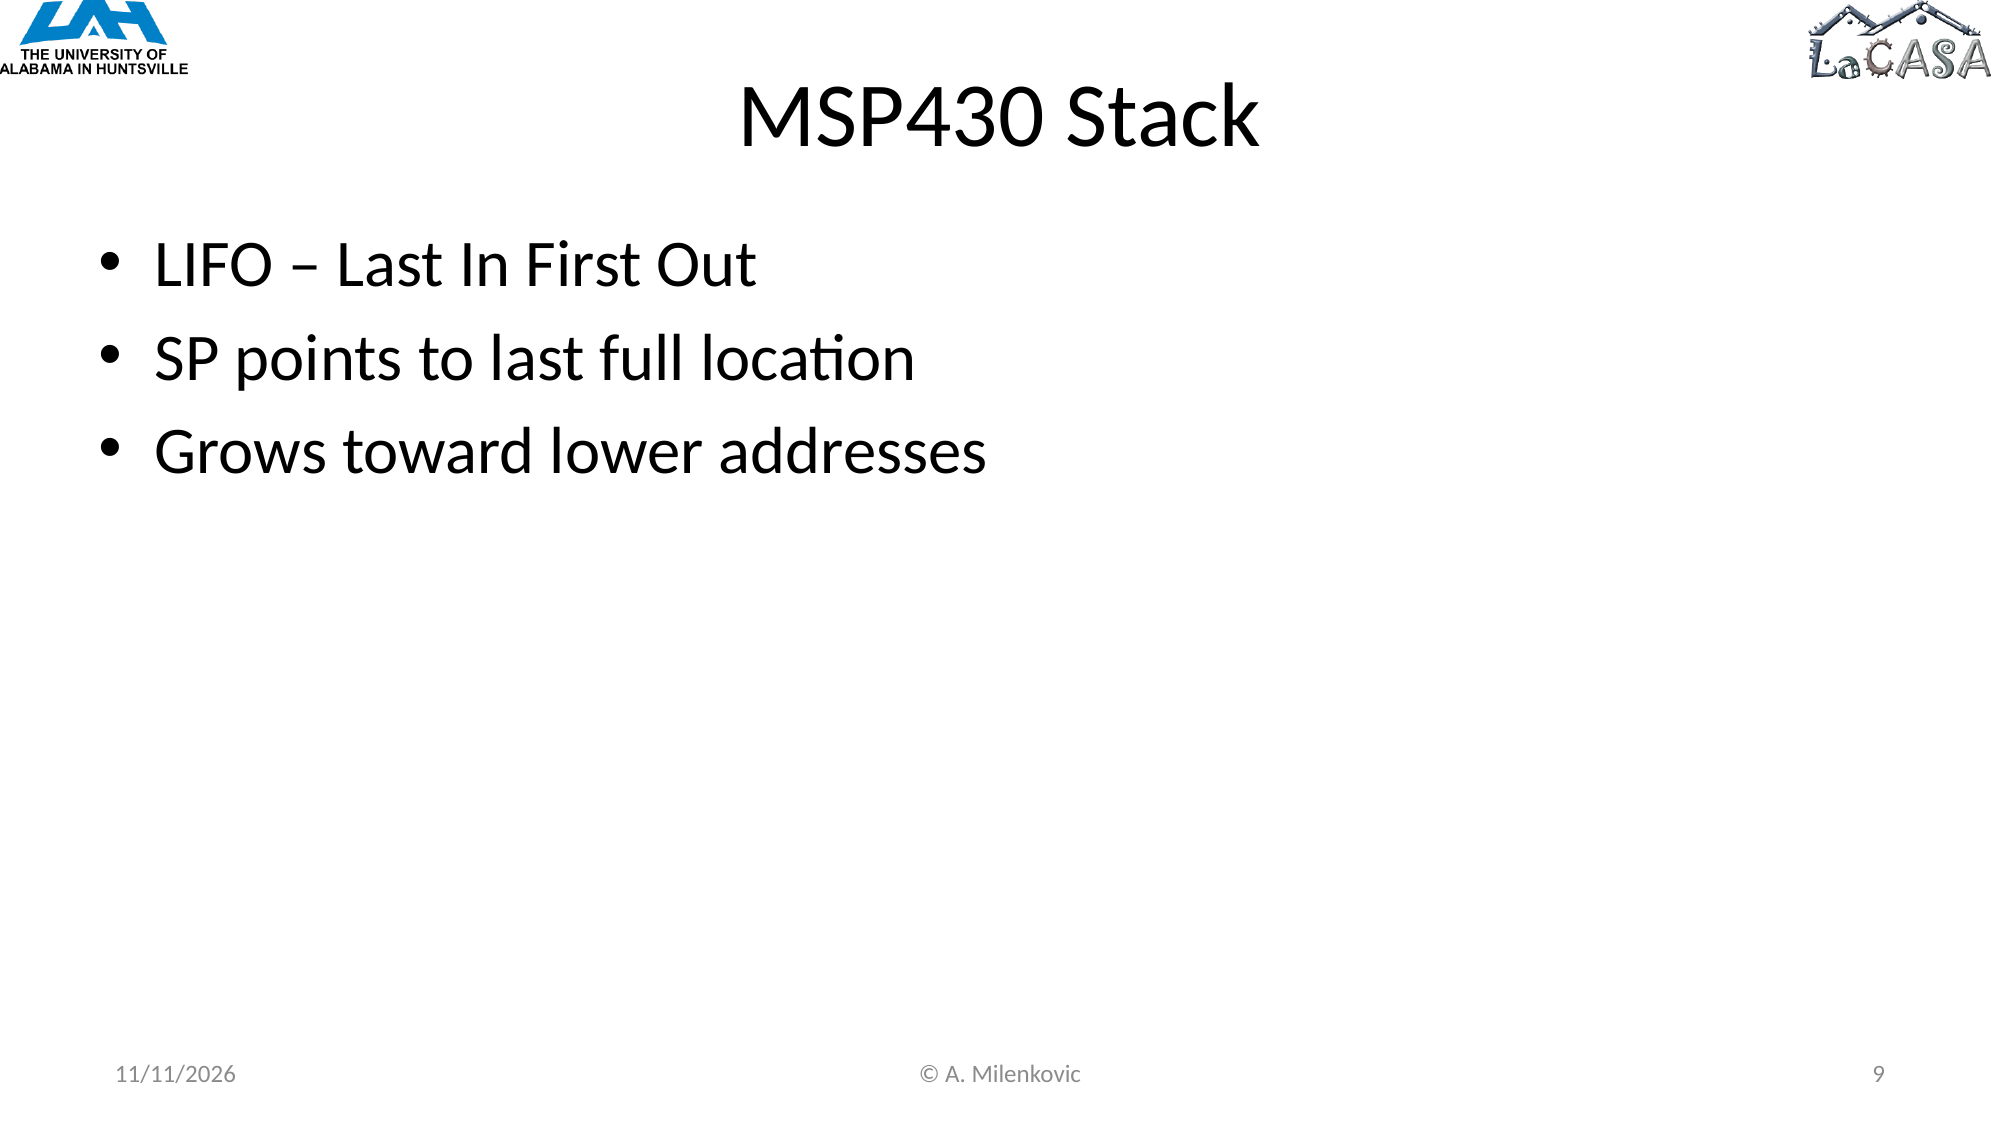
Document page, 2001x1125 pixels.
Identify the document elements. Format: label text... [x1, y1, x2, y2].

slide_number 9 [1433, 1042, 1900, 1103]
picture [0, 0, 189, 75]
title MSP430 Stack [99, 45, 1900, 175]
list LIFO – Last In First Out SP points to last full location Grows toward lower addresses [83, 212, 1884, 955]
footer © A. Milenkovic [683, 1042, 1317, 1103]
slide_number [99, 1042, 567, 1103]
picture [1798, 0, 2000, 85]
